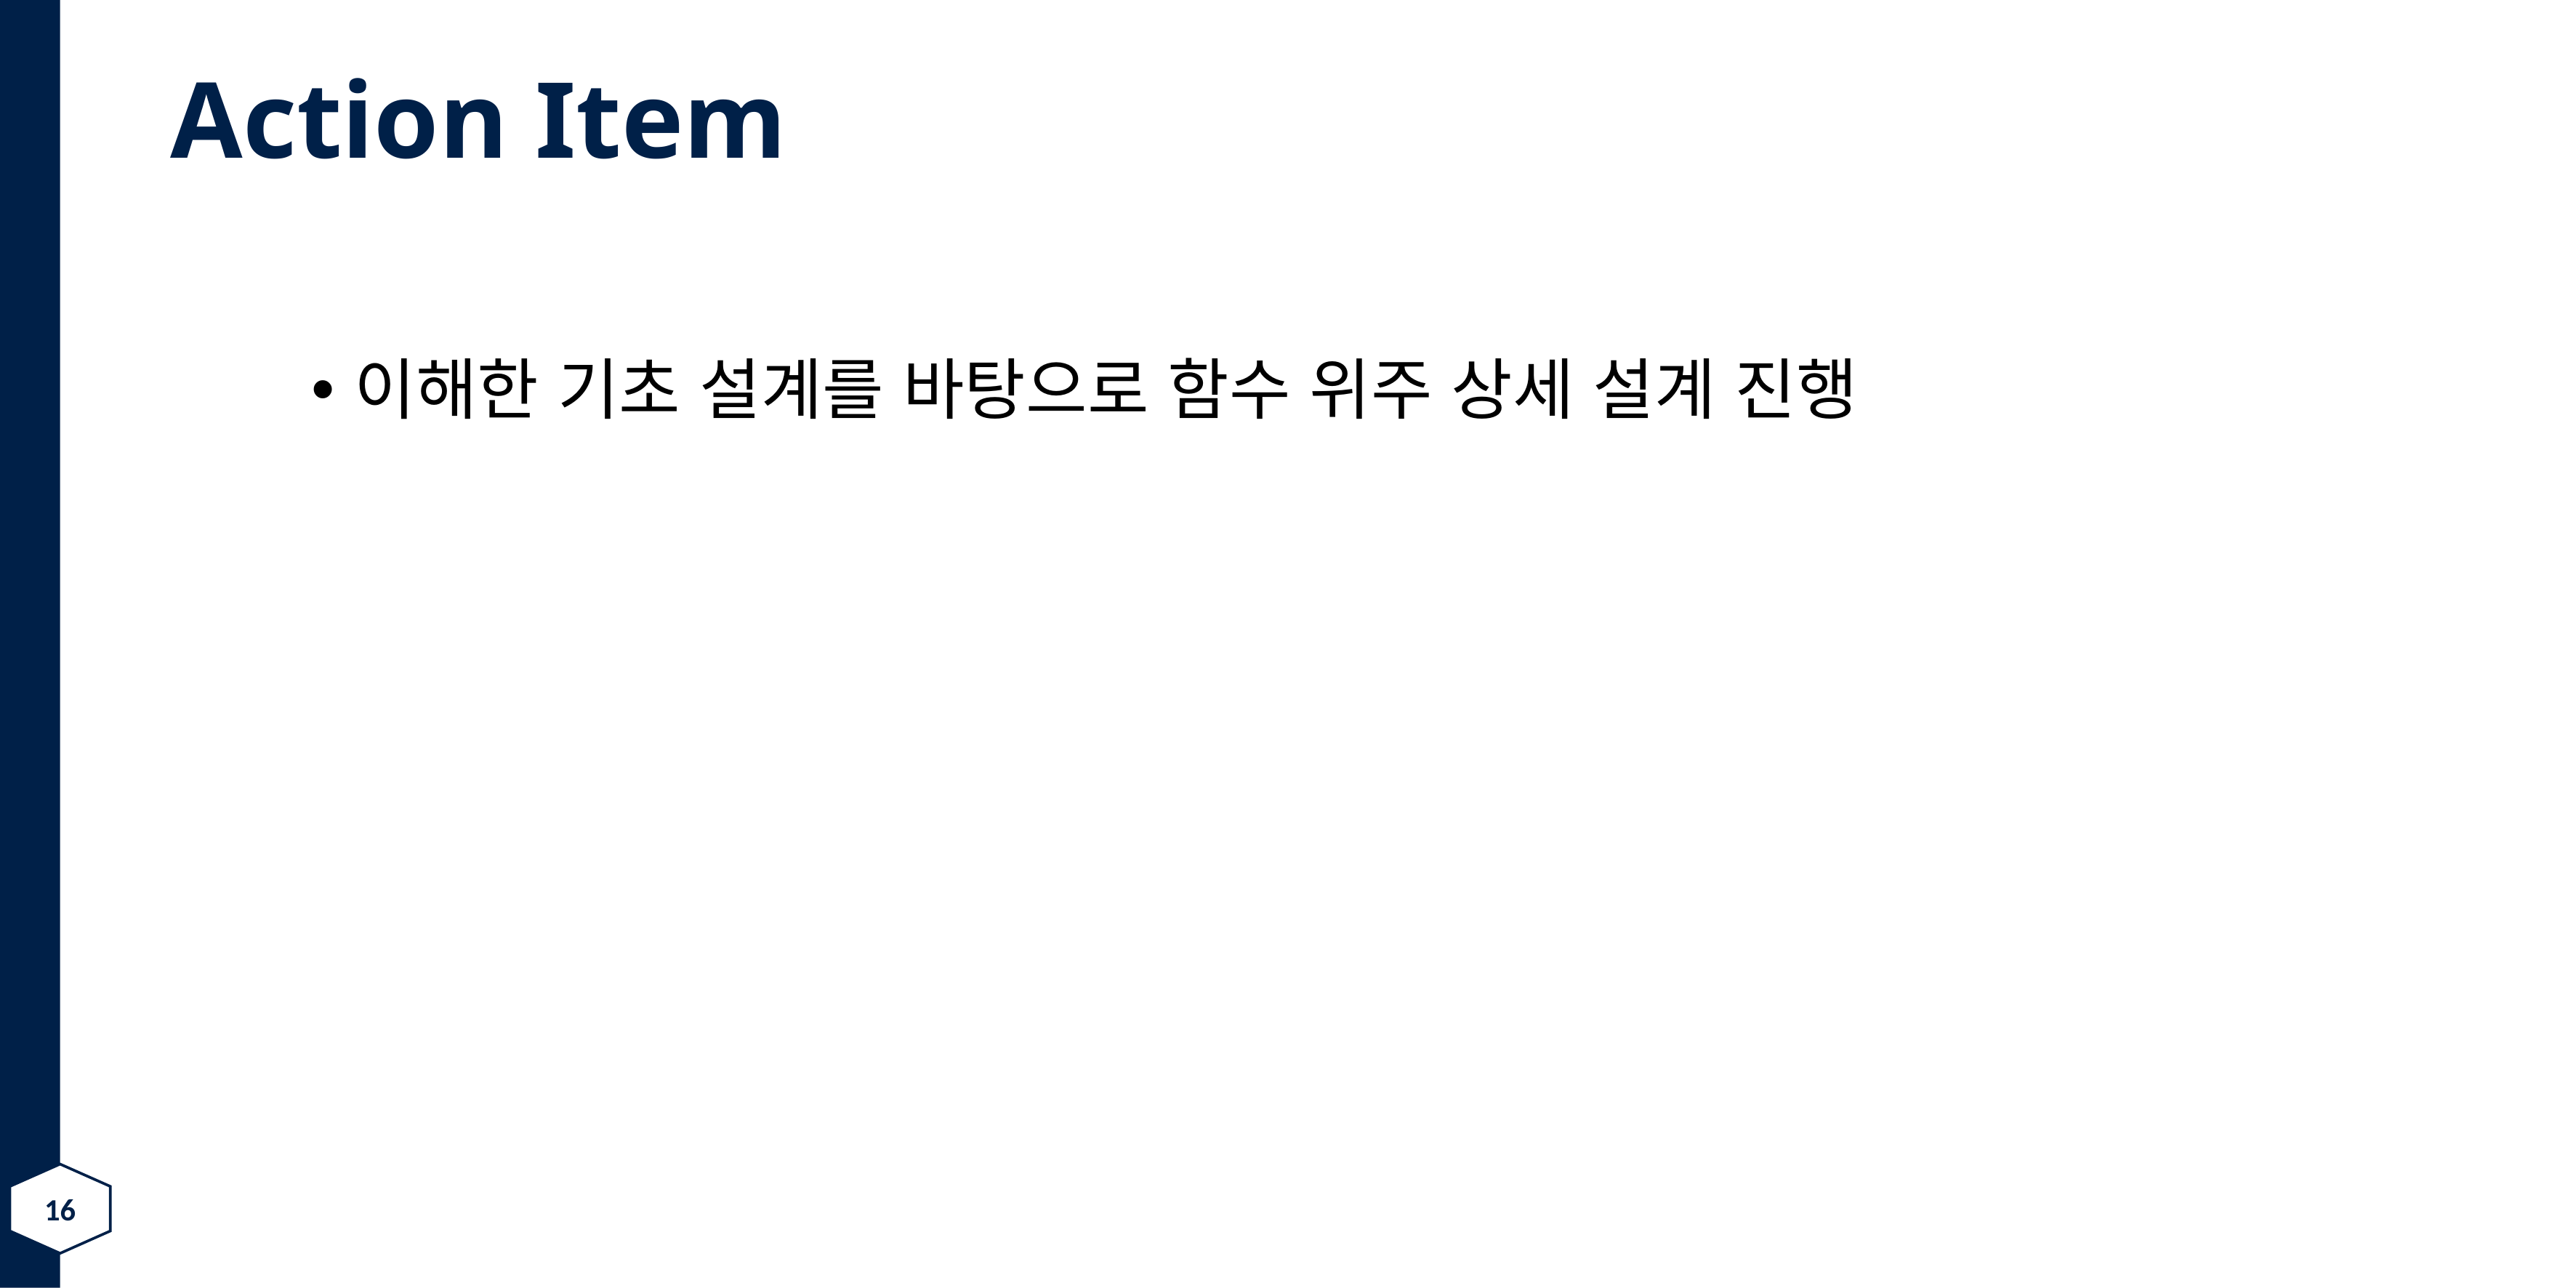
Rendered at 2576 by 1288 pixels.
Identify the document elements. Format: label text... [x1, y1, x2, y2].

list 이해한 기초 설계를 바탕으로 함수 위주 상세 설계 진행 [300, 350, 2275, 795]
title Action Item [159, 0, 2381, 249]
